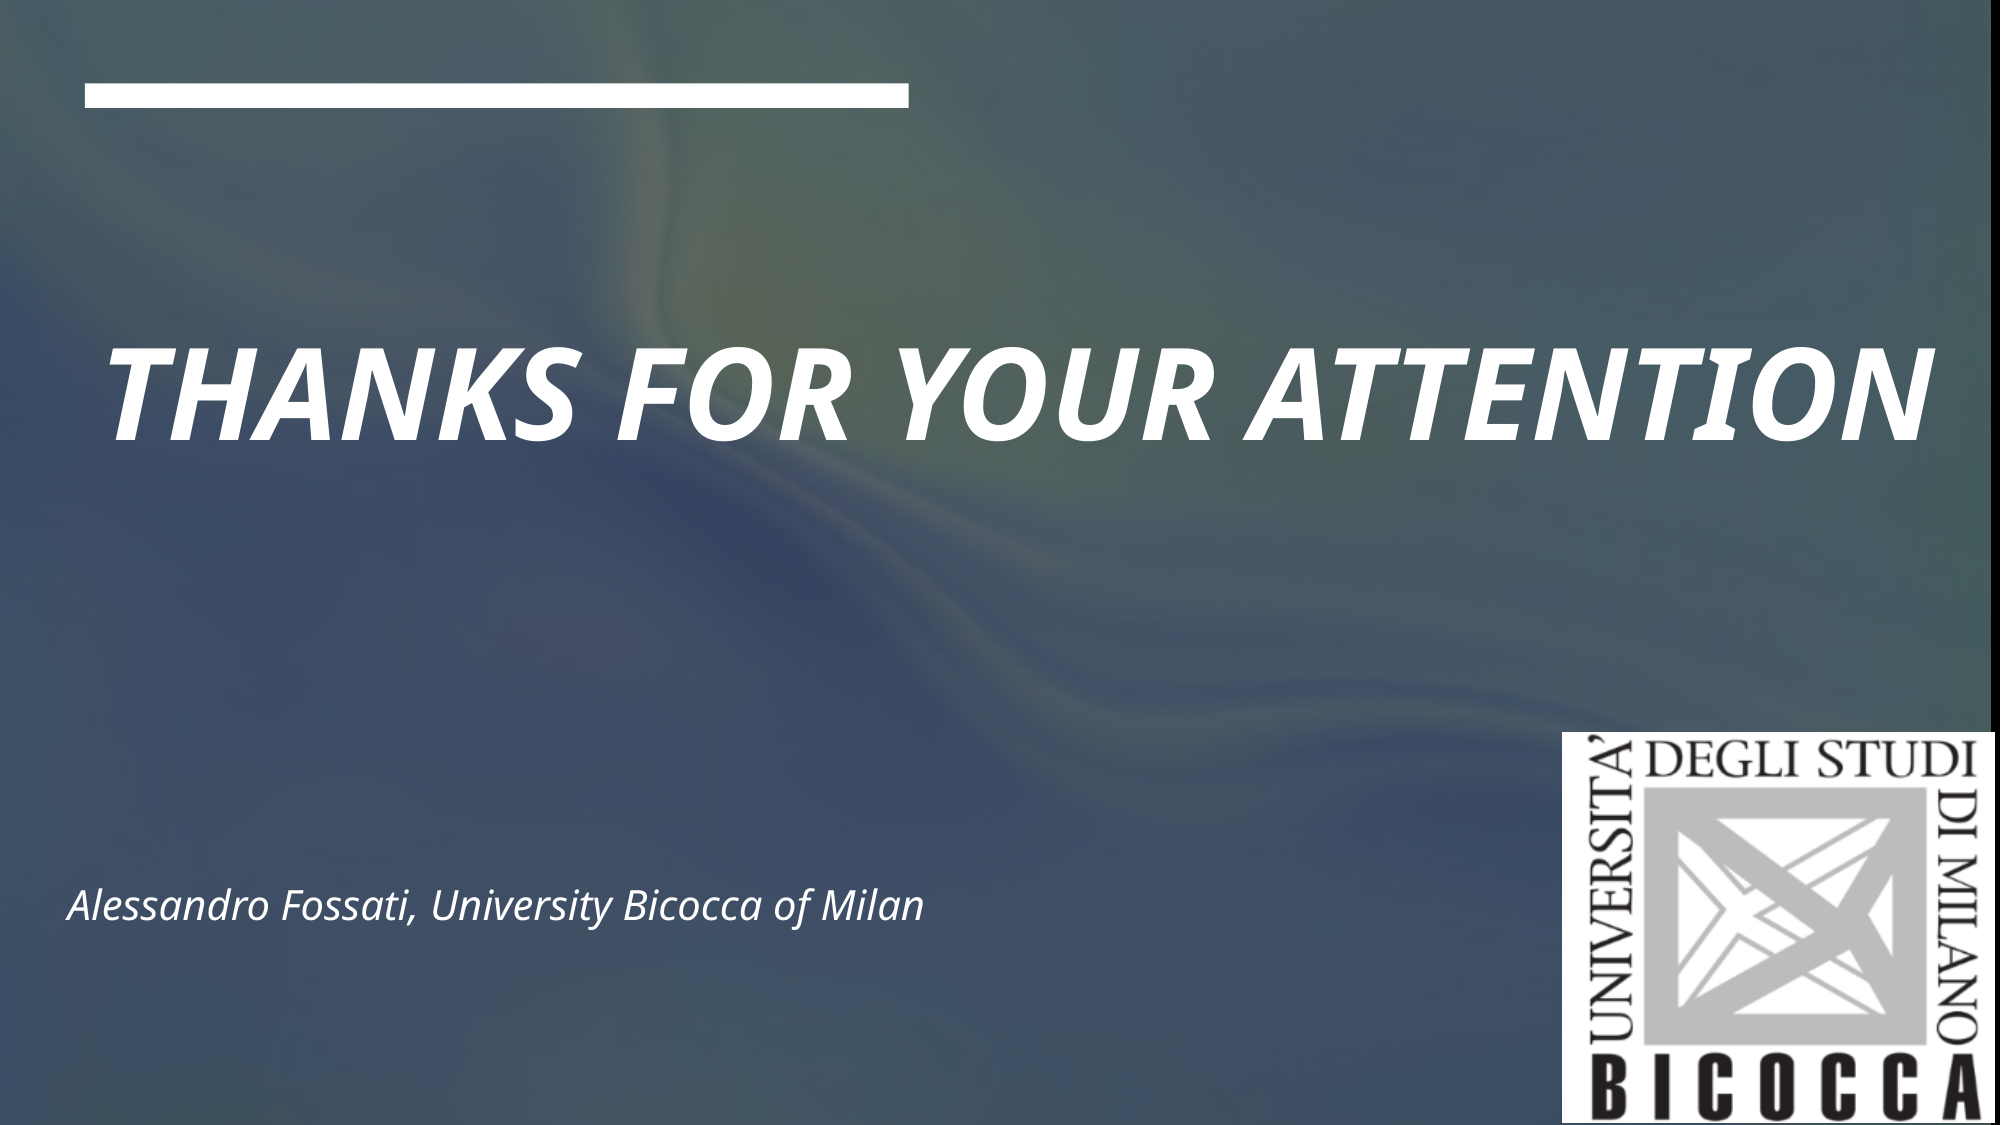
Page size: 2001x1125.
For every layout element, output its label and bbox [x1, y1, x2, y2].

picture [0, 0, 1995, 1125]
text_box [1991, 0, 2000, 1125]
